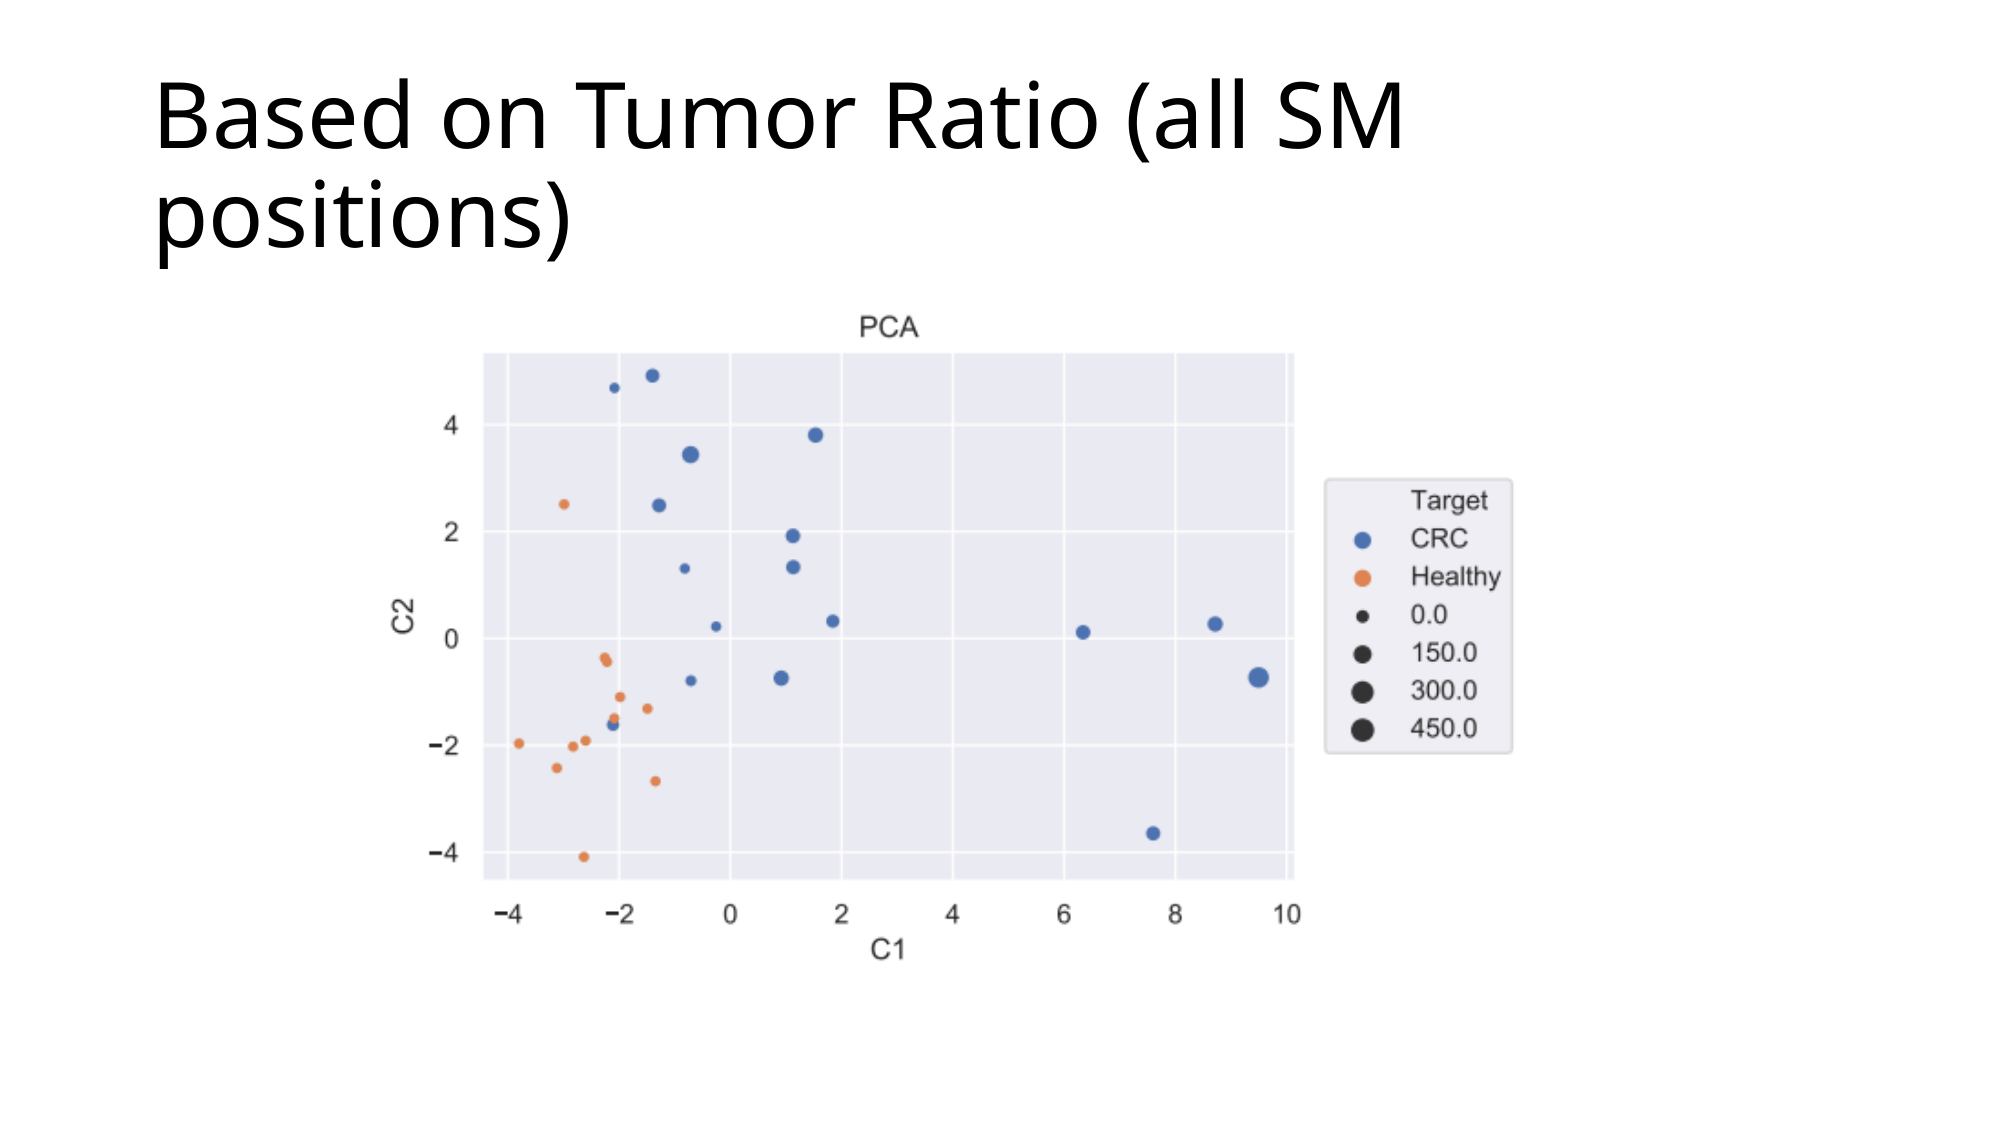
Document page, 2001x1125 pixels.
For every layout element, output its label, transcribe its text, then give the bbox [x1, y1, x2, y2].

title Based on Tumor Ratio (all SM positions) [137, 59, 1863, 278]
picture [375, 299, 1526, 980]
